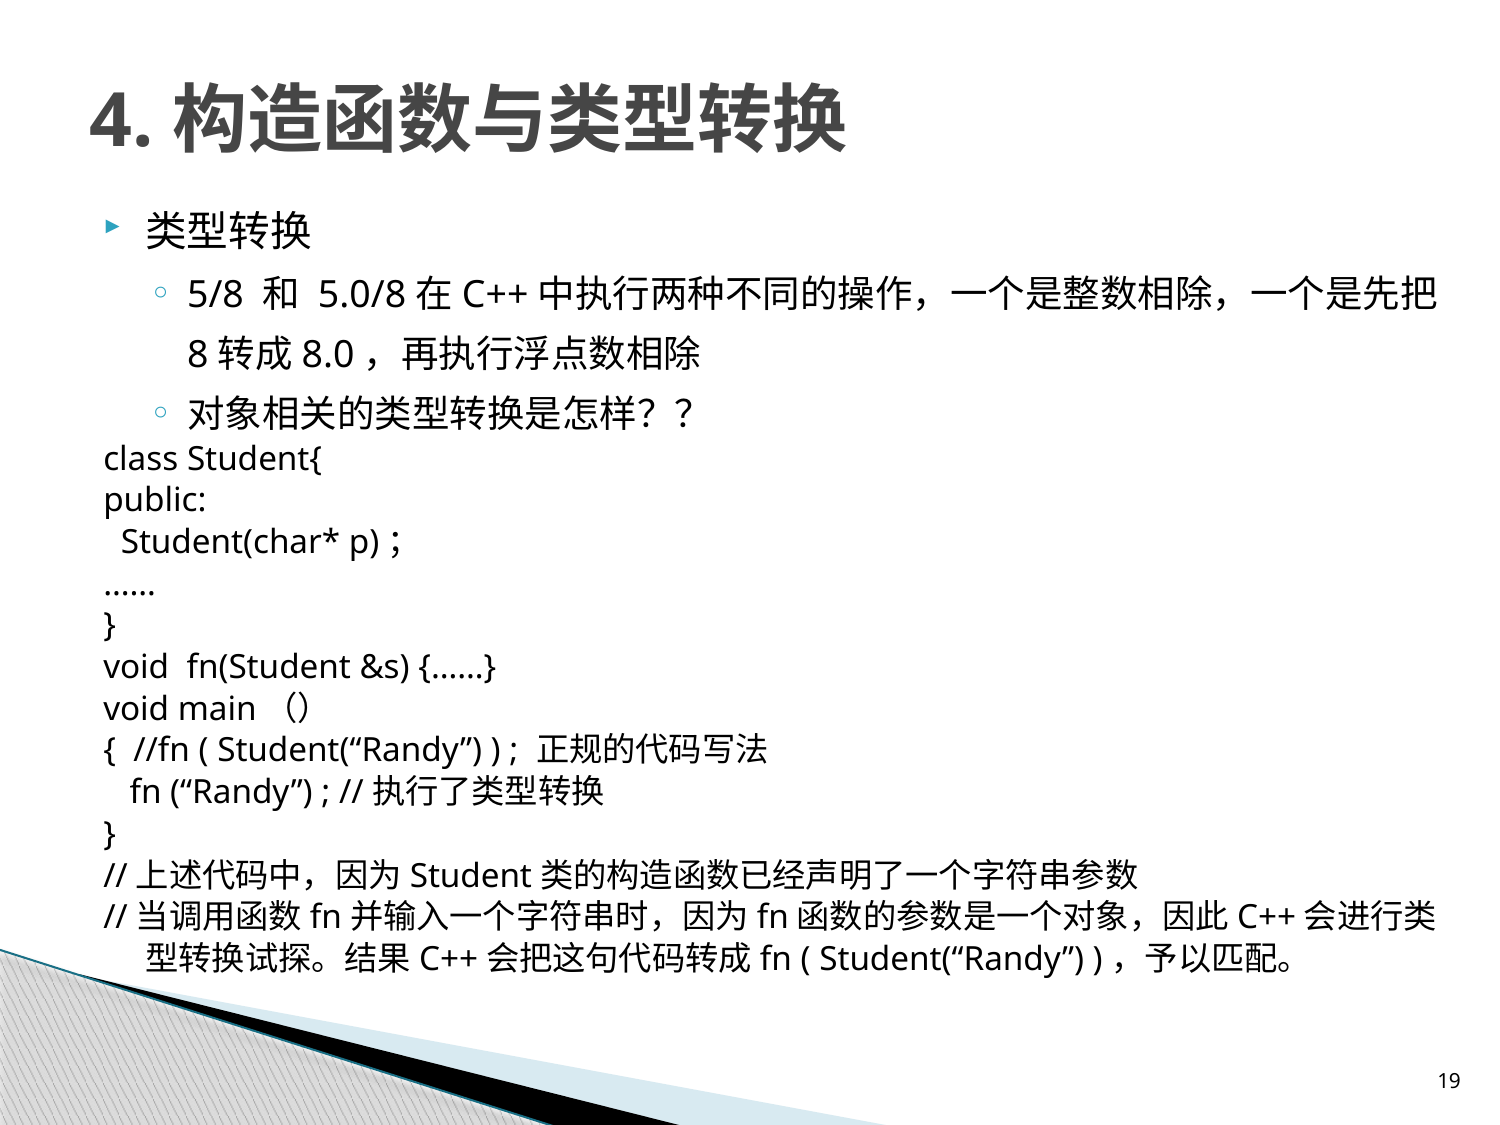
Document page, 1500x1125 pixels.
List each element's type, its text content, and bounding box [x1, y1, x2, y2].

footer 19 [1089, 1042, 1476, 1103]
title 4.构造函数与类型转换 [75, 45, 1425, 188]
list 类型转换 5/8 和 5.0/8在C++中执行两种不同的操作，一个是整数相除，一个是先把8转成8.0，再执行浮点数相除 对象相关的类型转换是怎样？？ class Student{ public: Student(char* p)； …… } void fn(Student &s) {……} void main（） { //fn ( Student(“Randy”) ) ; 正规的代码写法 fn (“Randy”) ; //执行了类型转换 } //上述代码中，因为Student类的构造函数已经声明了一个字符串参数 //当调用函数fn并输入一个字符串时，因为fn函数的参数是一个对象，因此C++会进行类型转换试探。结果C++会把这句代码转成fn ( Student(“Randy”) )，予以匹配。 [70, 187, 1454, 1055]
